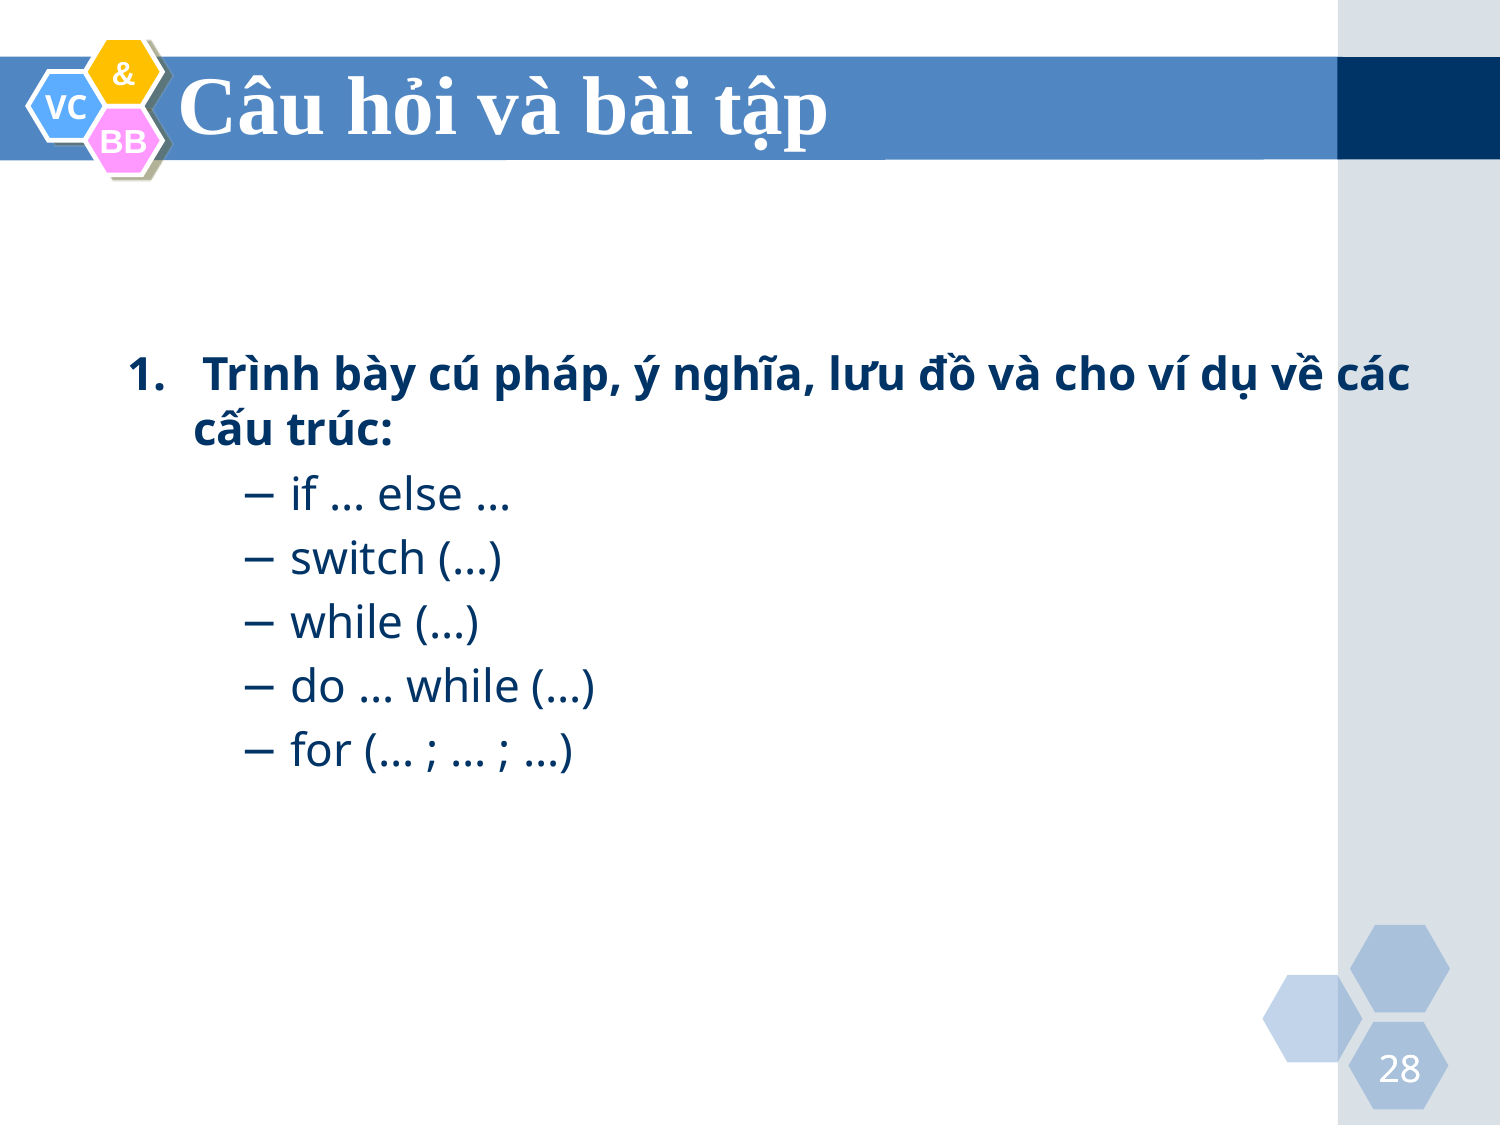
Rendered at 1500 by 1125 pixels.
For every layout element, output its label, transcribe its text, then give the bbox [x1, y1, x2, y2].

list 1. Trình bày cú pháp, ý nghĩa, lưu đồ và cho ví dụ về các cấu trúc: − if … else … − switch (…) − while (…) − do … while (…) − for (… ; … ; …) [112, 337, 1438, 1007]
text_box Câu hỏi và bài tập [162, 54, 1500, 148]
